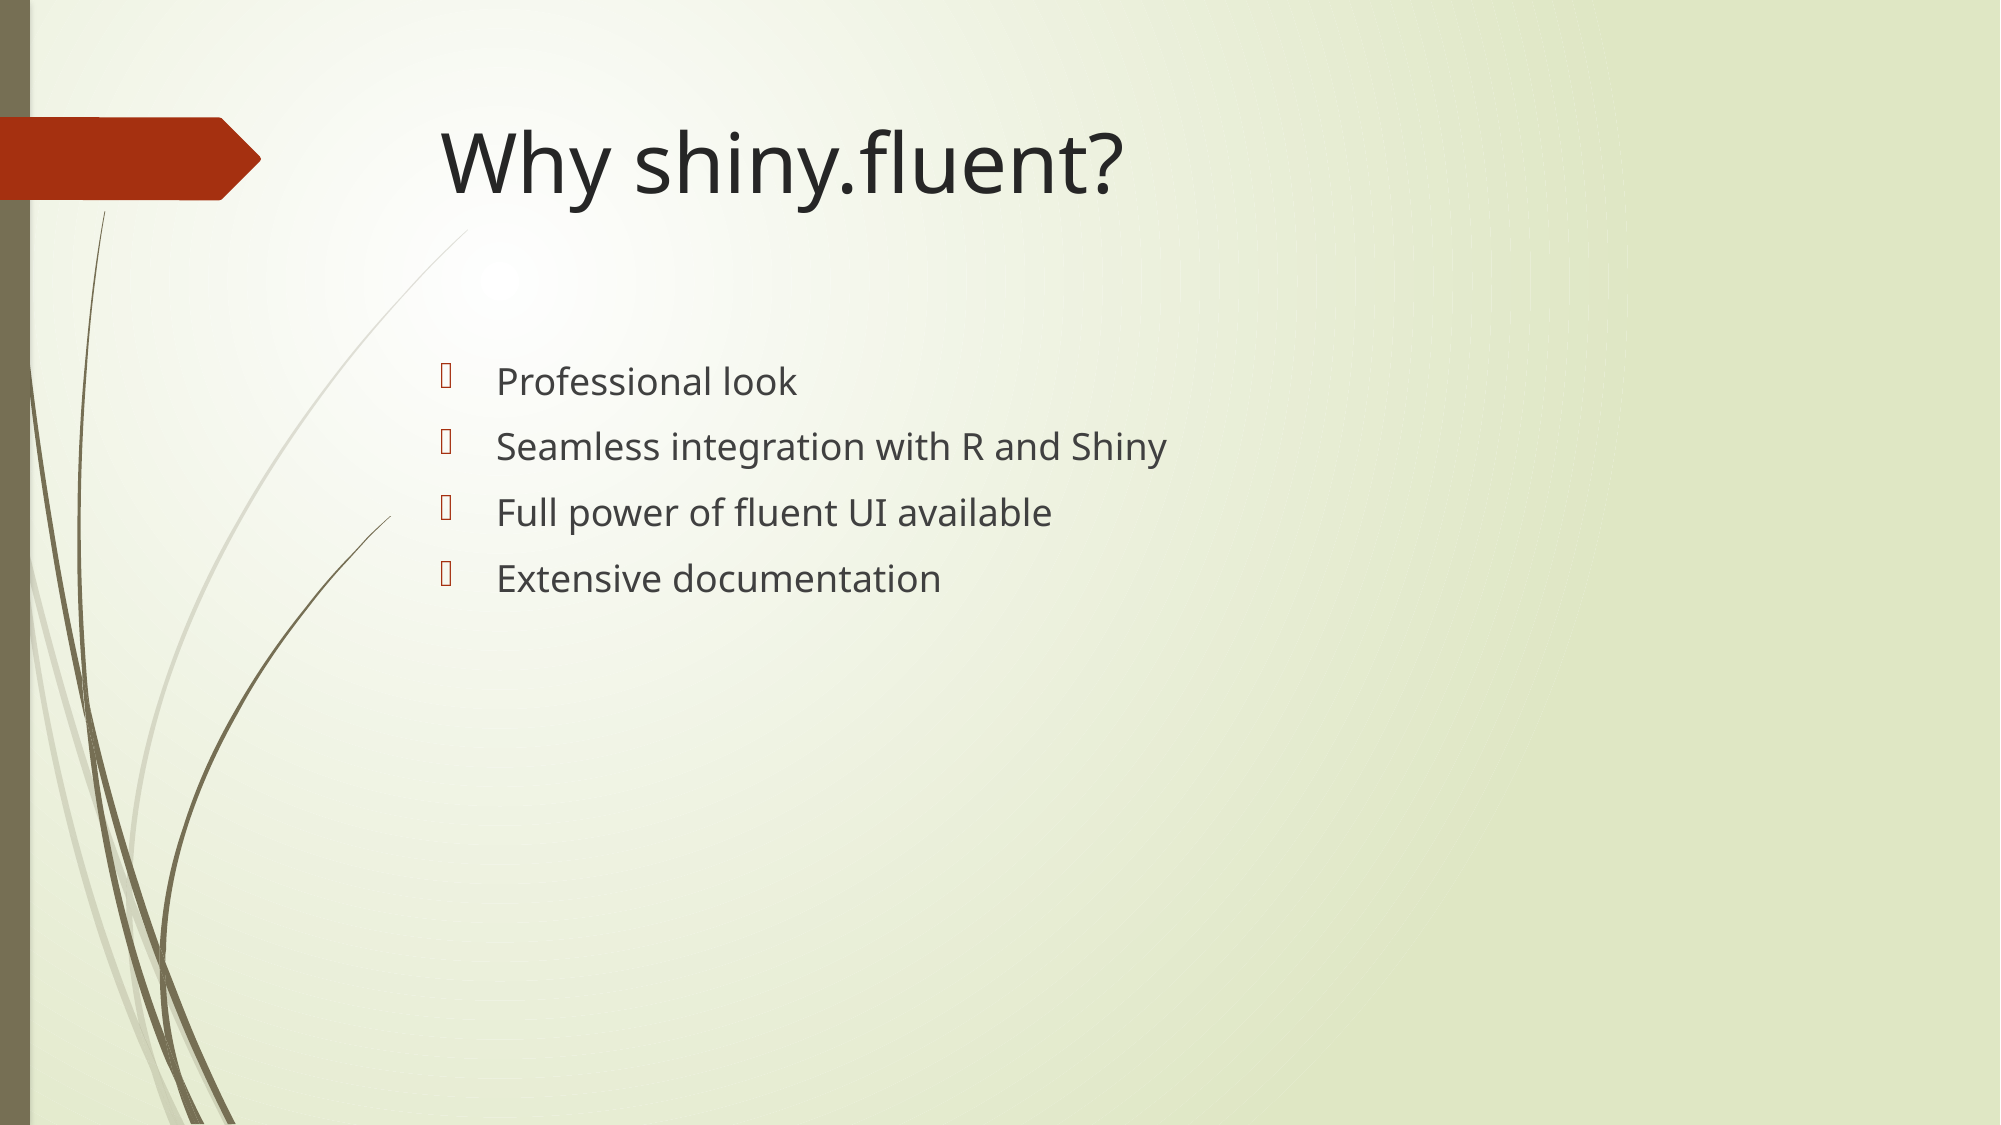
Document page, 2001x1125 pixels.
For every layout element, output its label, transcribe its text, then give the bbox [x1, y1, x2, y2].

list Professional look Seamless integration with R and Shiny Full power of fluent UI available Extensive documentation [424, 350, 1888, 970]
title Why shiny.fluent? [425, 102, 1888, 223]
